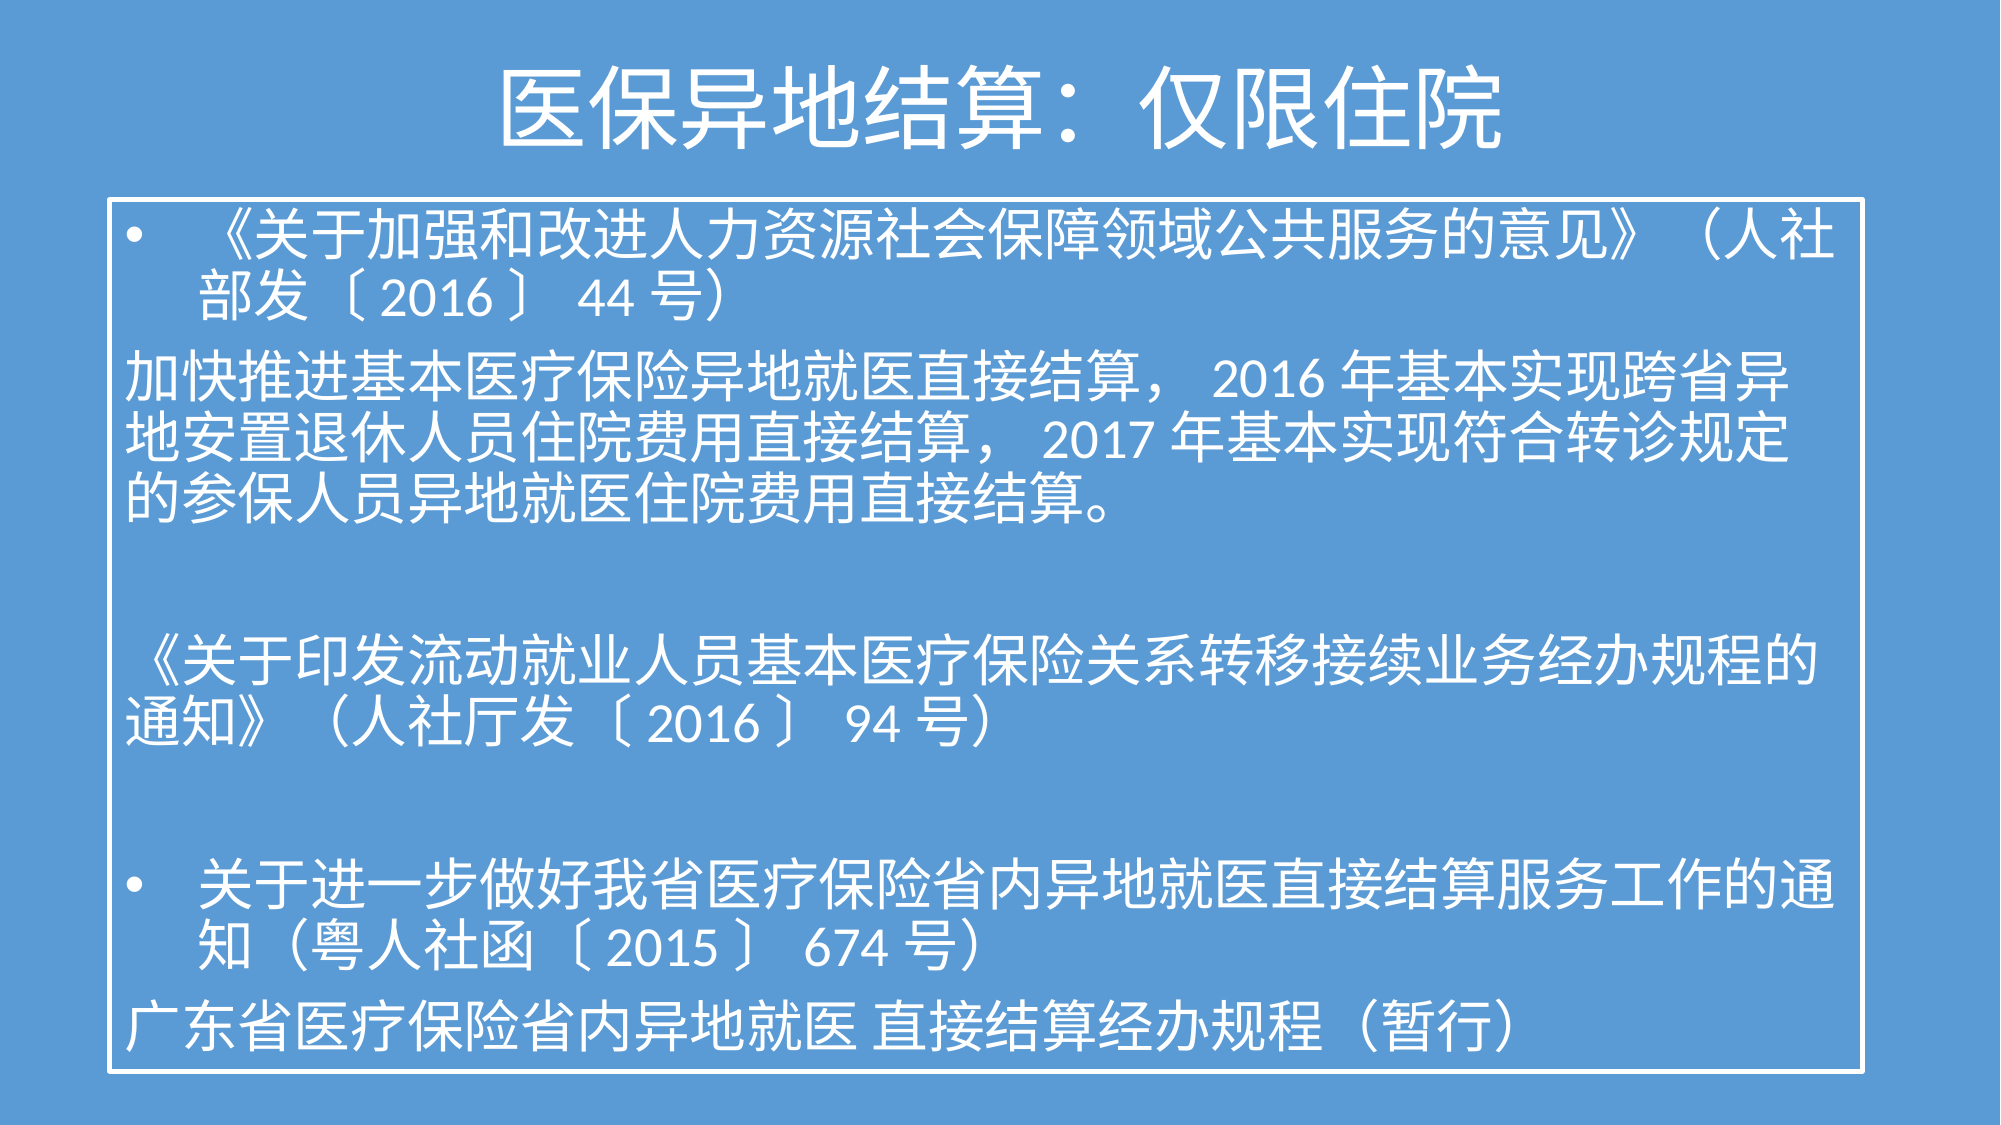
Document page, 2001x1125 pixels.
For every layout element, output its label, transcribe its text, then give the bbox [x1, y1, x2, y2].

list 《关于加强和改进人力资源社会保障领域公共服务的意见》（人社部发〔2016〕44号） 加快推进基本医疗保险异地就医直接结算，2016年基本实现跨省异地安置退休人员住院费用直接结算，2017年基本实现符合转诊规定的参保人员异地就医住院费用直接结算。 《关于印发流动就业人员基本医疗保险关系转移接续业务经办规程的通知》（人社厅发〔2016〕94号） 关于进一步做好我省医疗保险省内异地就医直接结算服务工作的通知（粤人社函〔2015〕674号） 广东省医疗保险省内异地就医 直接结算经办规程（暂行） [109, 199, 1863, 1072]
title 医保异地结算：仅限住院 [137, 3, 1863, 199]
